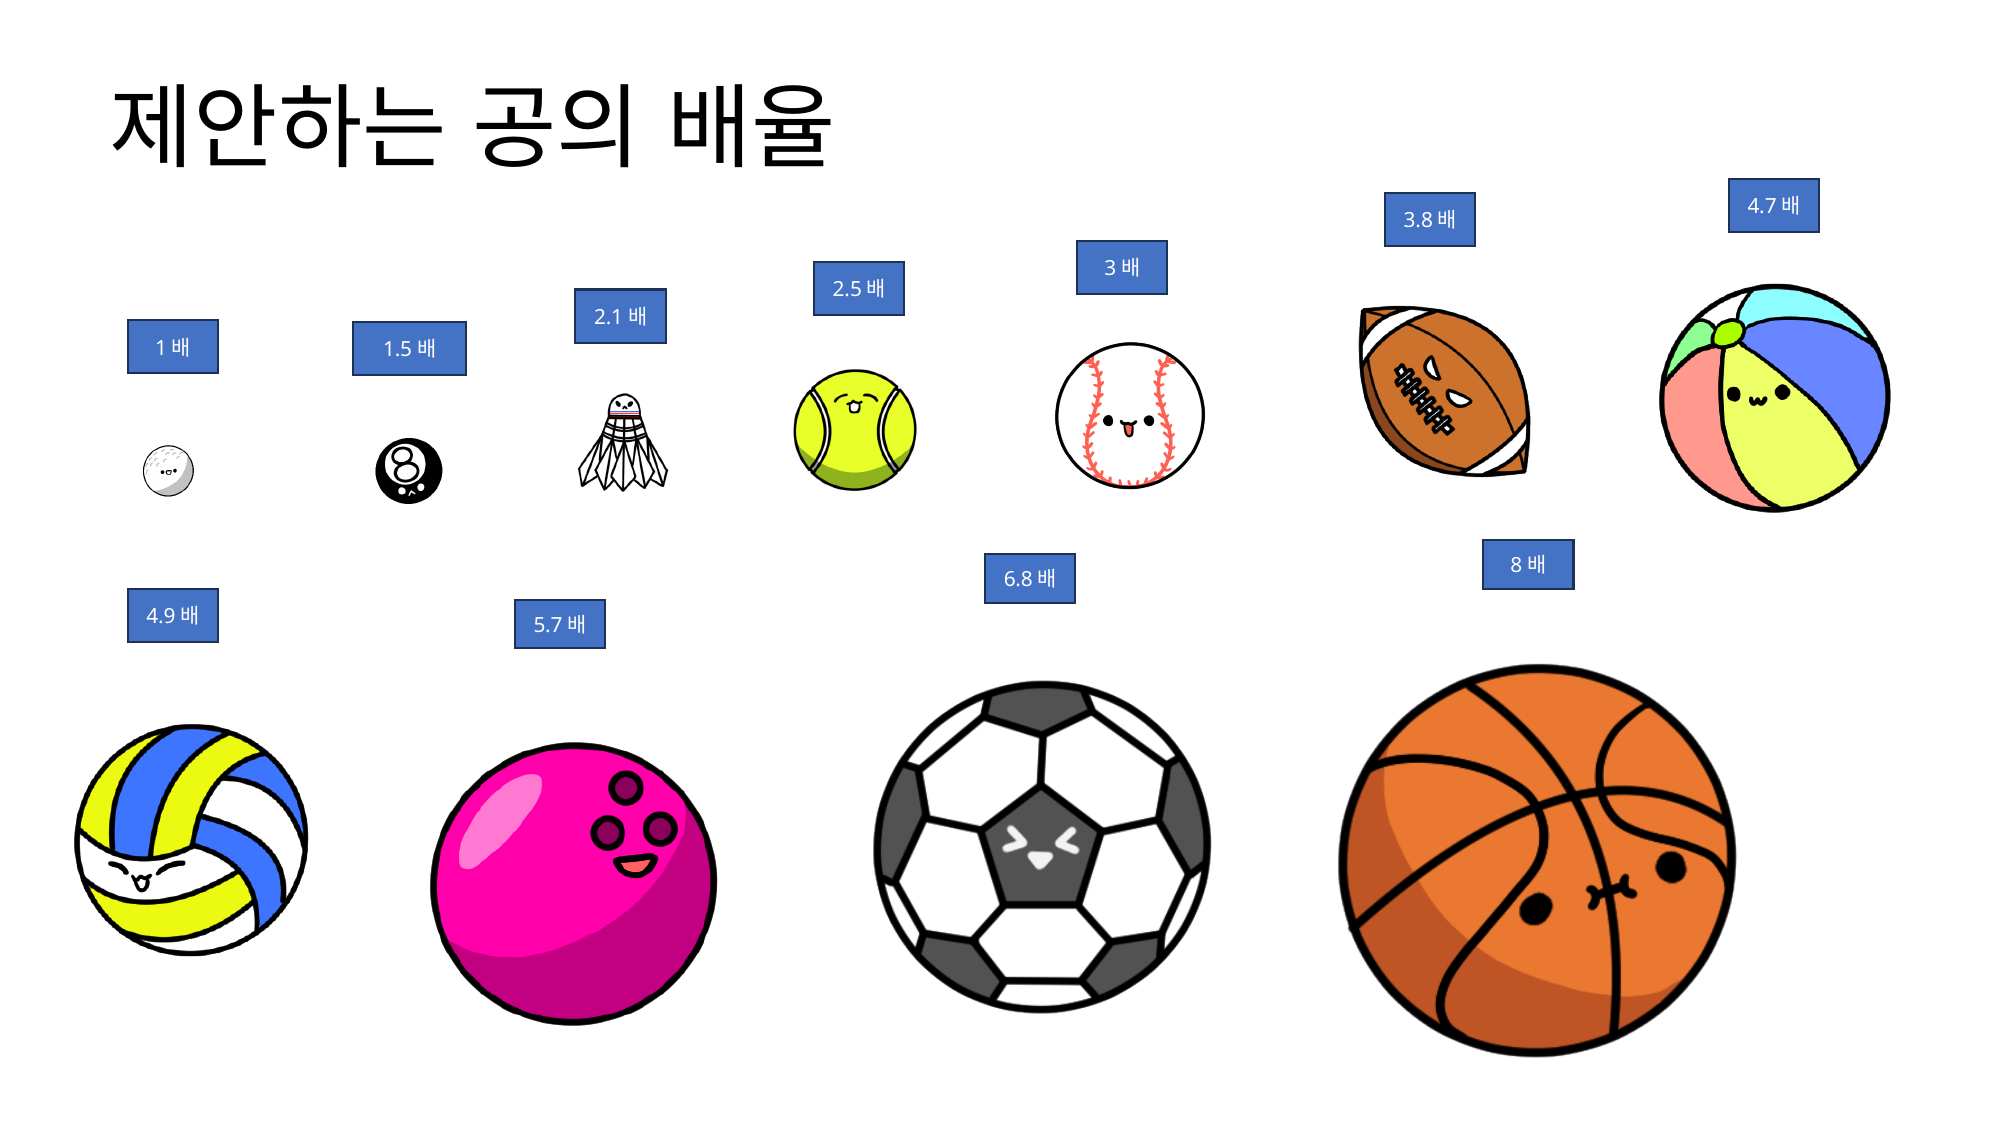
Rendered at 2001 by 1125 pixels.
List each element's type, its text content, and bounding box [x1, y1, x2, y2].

picture [862, 667, 1221, 1025]
text_box 2.1배 [574, 288, 667, 344]
picture [575, 392, 675, 492]
text_box 1배 [127, 319, 219, 374]
text_box 5.7배 [514, 599, 606, 649]
picture [373, 435, 444, 506]
text_box 2.5배 [813, 261, 905, 316]
title 제안하는 공의 배율 [94, 22, 1820, 240]
picture [1351, 299, 1537, 484]
text_box 8배 [1482, 539, 1575, 590]
text_box 6.8배 [984, 553, 1076, 604]
text_box 1.5배 [352, 321, 467, 376]
picture [141, 443, 195, 498]
text_box 4.9배 [127, 588, 219, 643]
text_box 4.7배 [1728, 178, 1820, 233]
picture [789, 364, 920, 495]
picture [1050, 336, 1209, 494]
picture [1651, 274, 1897, 520]
text_box 3배 [1076, 240, 1168, 295]
text_box 3.8배 [1384, 192, 1476, 247]
picture [1325, 648, 1748, 1071]
picture [66, 714, 315, 964]
picture [420, 730, 725, 1035]
